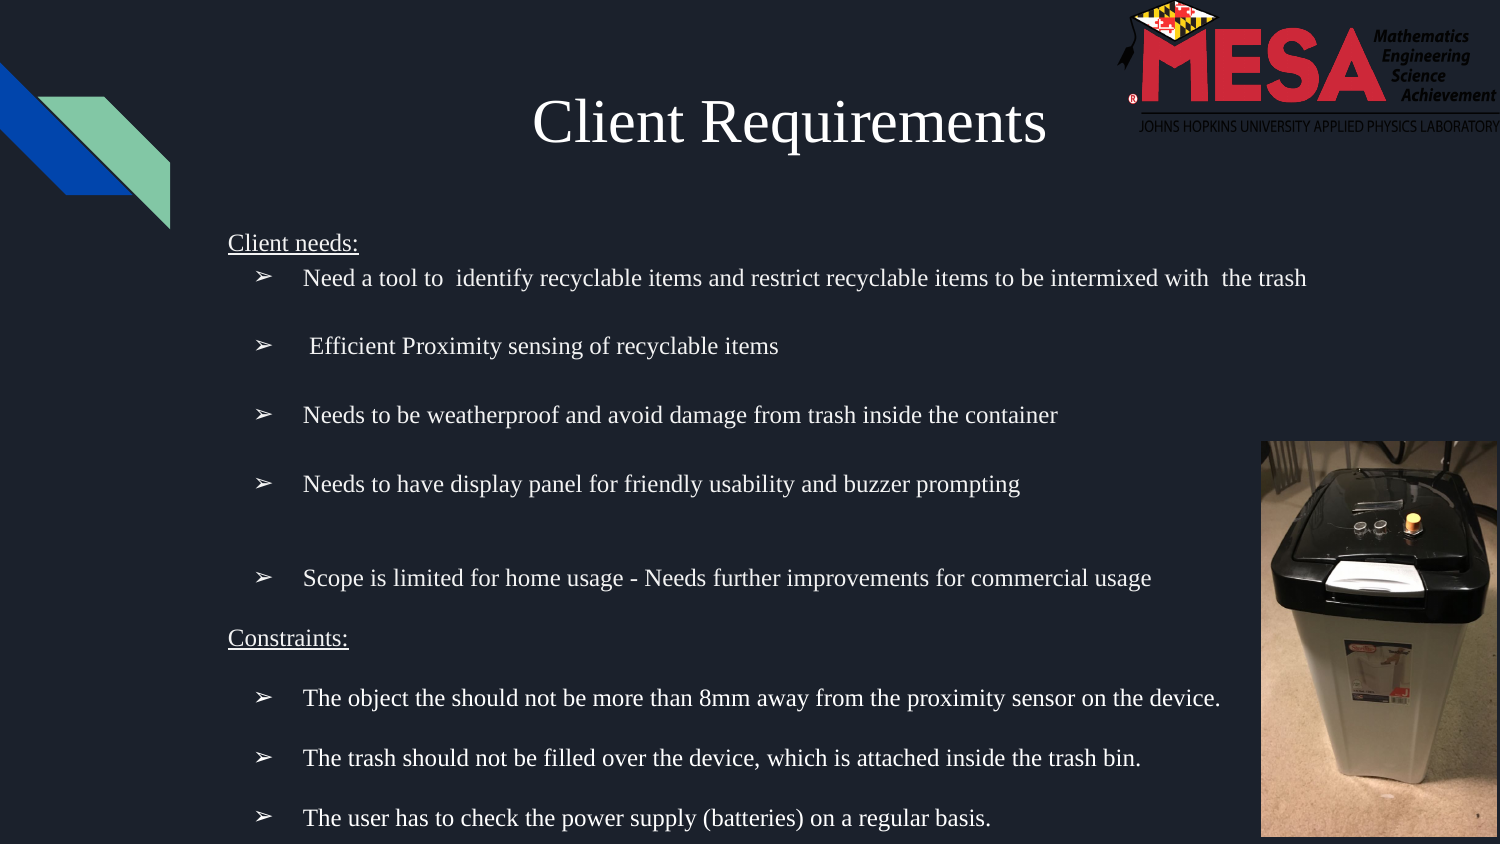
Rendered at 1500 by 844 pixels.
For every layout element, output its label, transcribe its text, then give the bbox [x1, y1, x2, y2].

title Client Requirements [212, 64, 1368, 207]
picture [1261, 440, 1497, 837]
list Client needs: Need a tool to identify recyclable items and restrict recyclable items to be intermixed with the trash Efficient Proximity sensing of recyclable items Needs to be weatherproof and avoid damage from trash inside the container Needs to have display panel for friendly usability and buzzer prompting Scope is limited for home usage - Needs further improvements for commercial usage Constraints: The object the should not be more than 8mm away from the proximity sensor on the device. The trash should not be filled over the device, which is attached inside the trash bin. The user has to check the power supply (batteries) on a regular basis. [212, 207, 1368, 771]
picture [1116, 0, 1500, 132]
